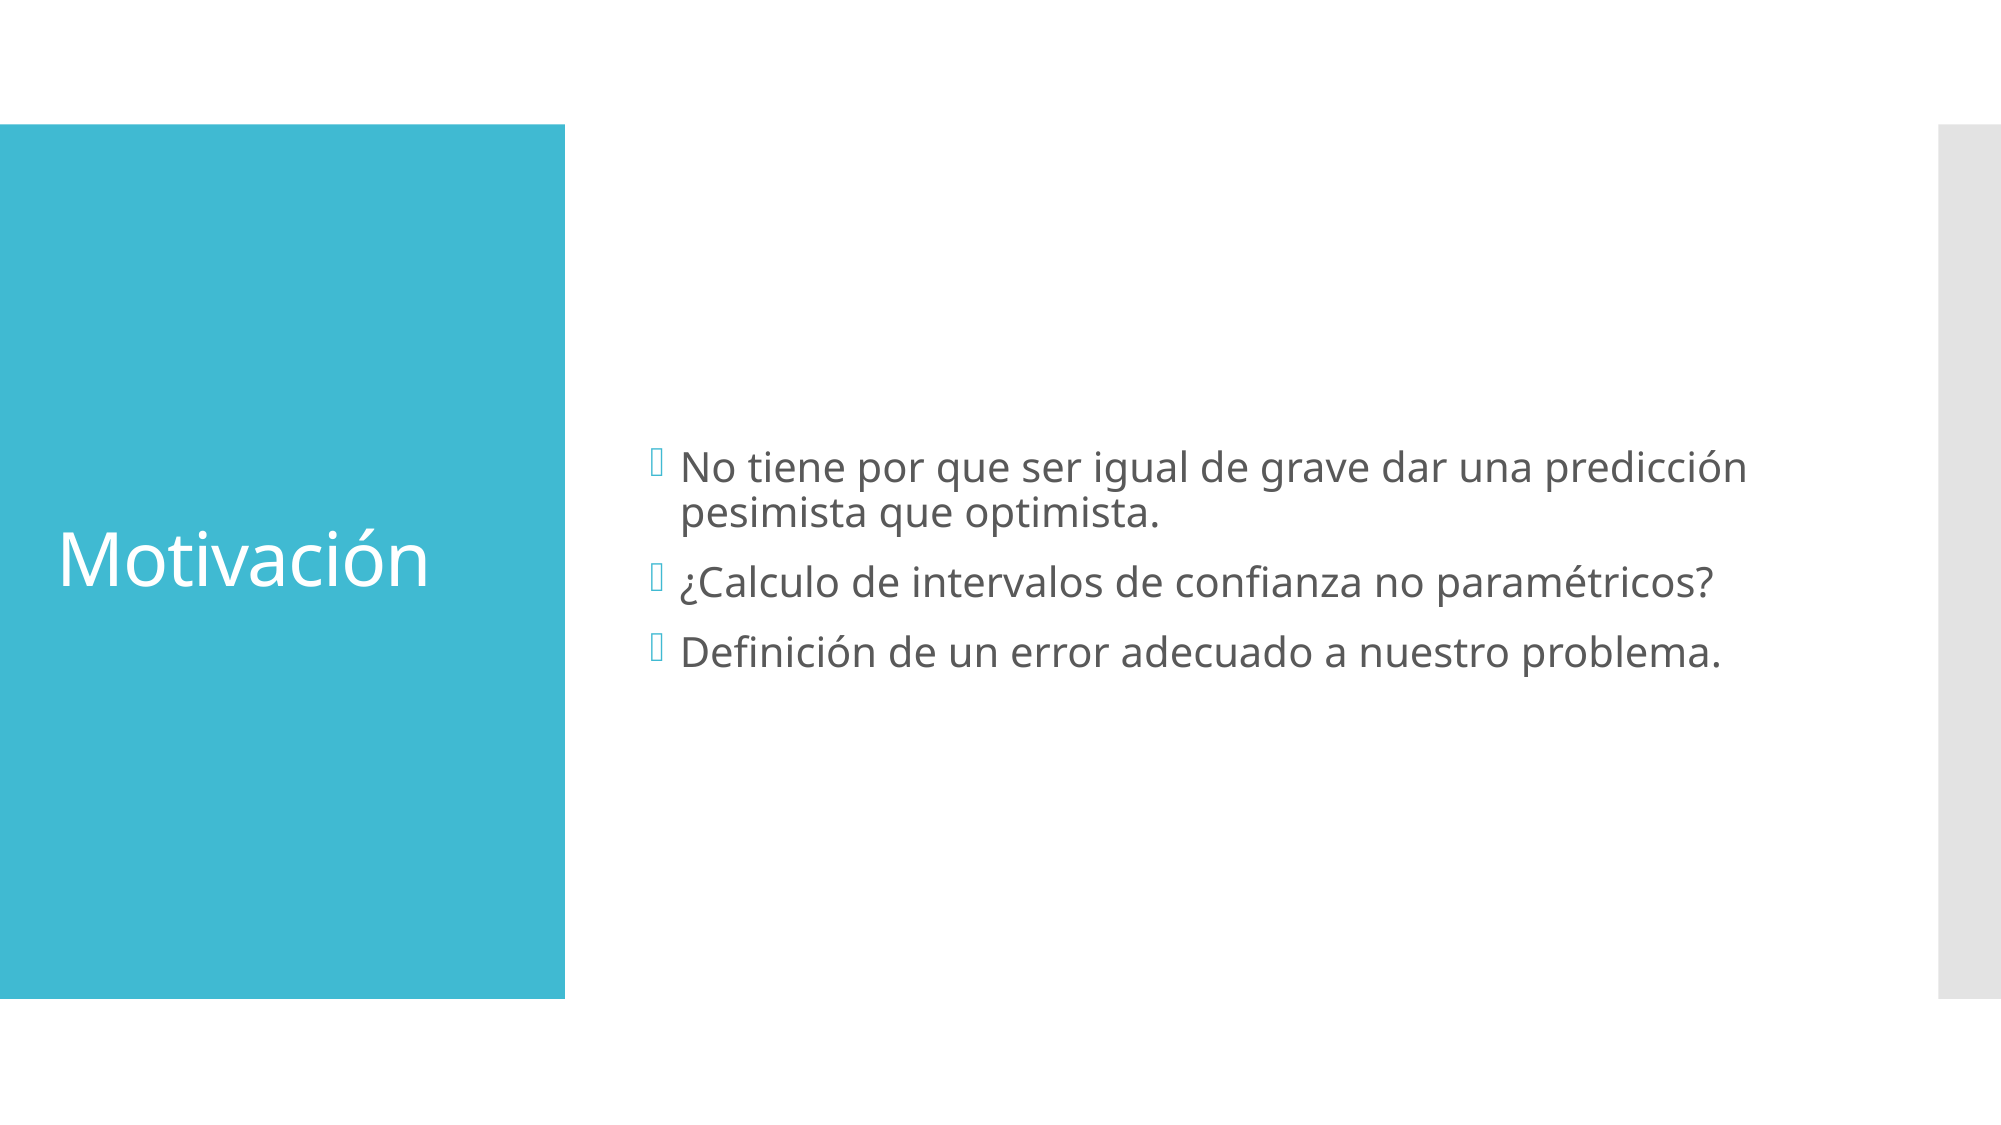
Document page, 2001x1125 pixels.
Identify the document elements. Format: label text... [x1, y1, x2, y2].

title Motivación [41, 184, 525, 940]
list No tiene por que ser igual de grave dar una predicción pesimista que optimista. ¿Calculo de intervalos de confianza no paramétricos? Definición de un error adecuado a nuestro problema. [634, 141, 1835, 982]
